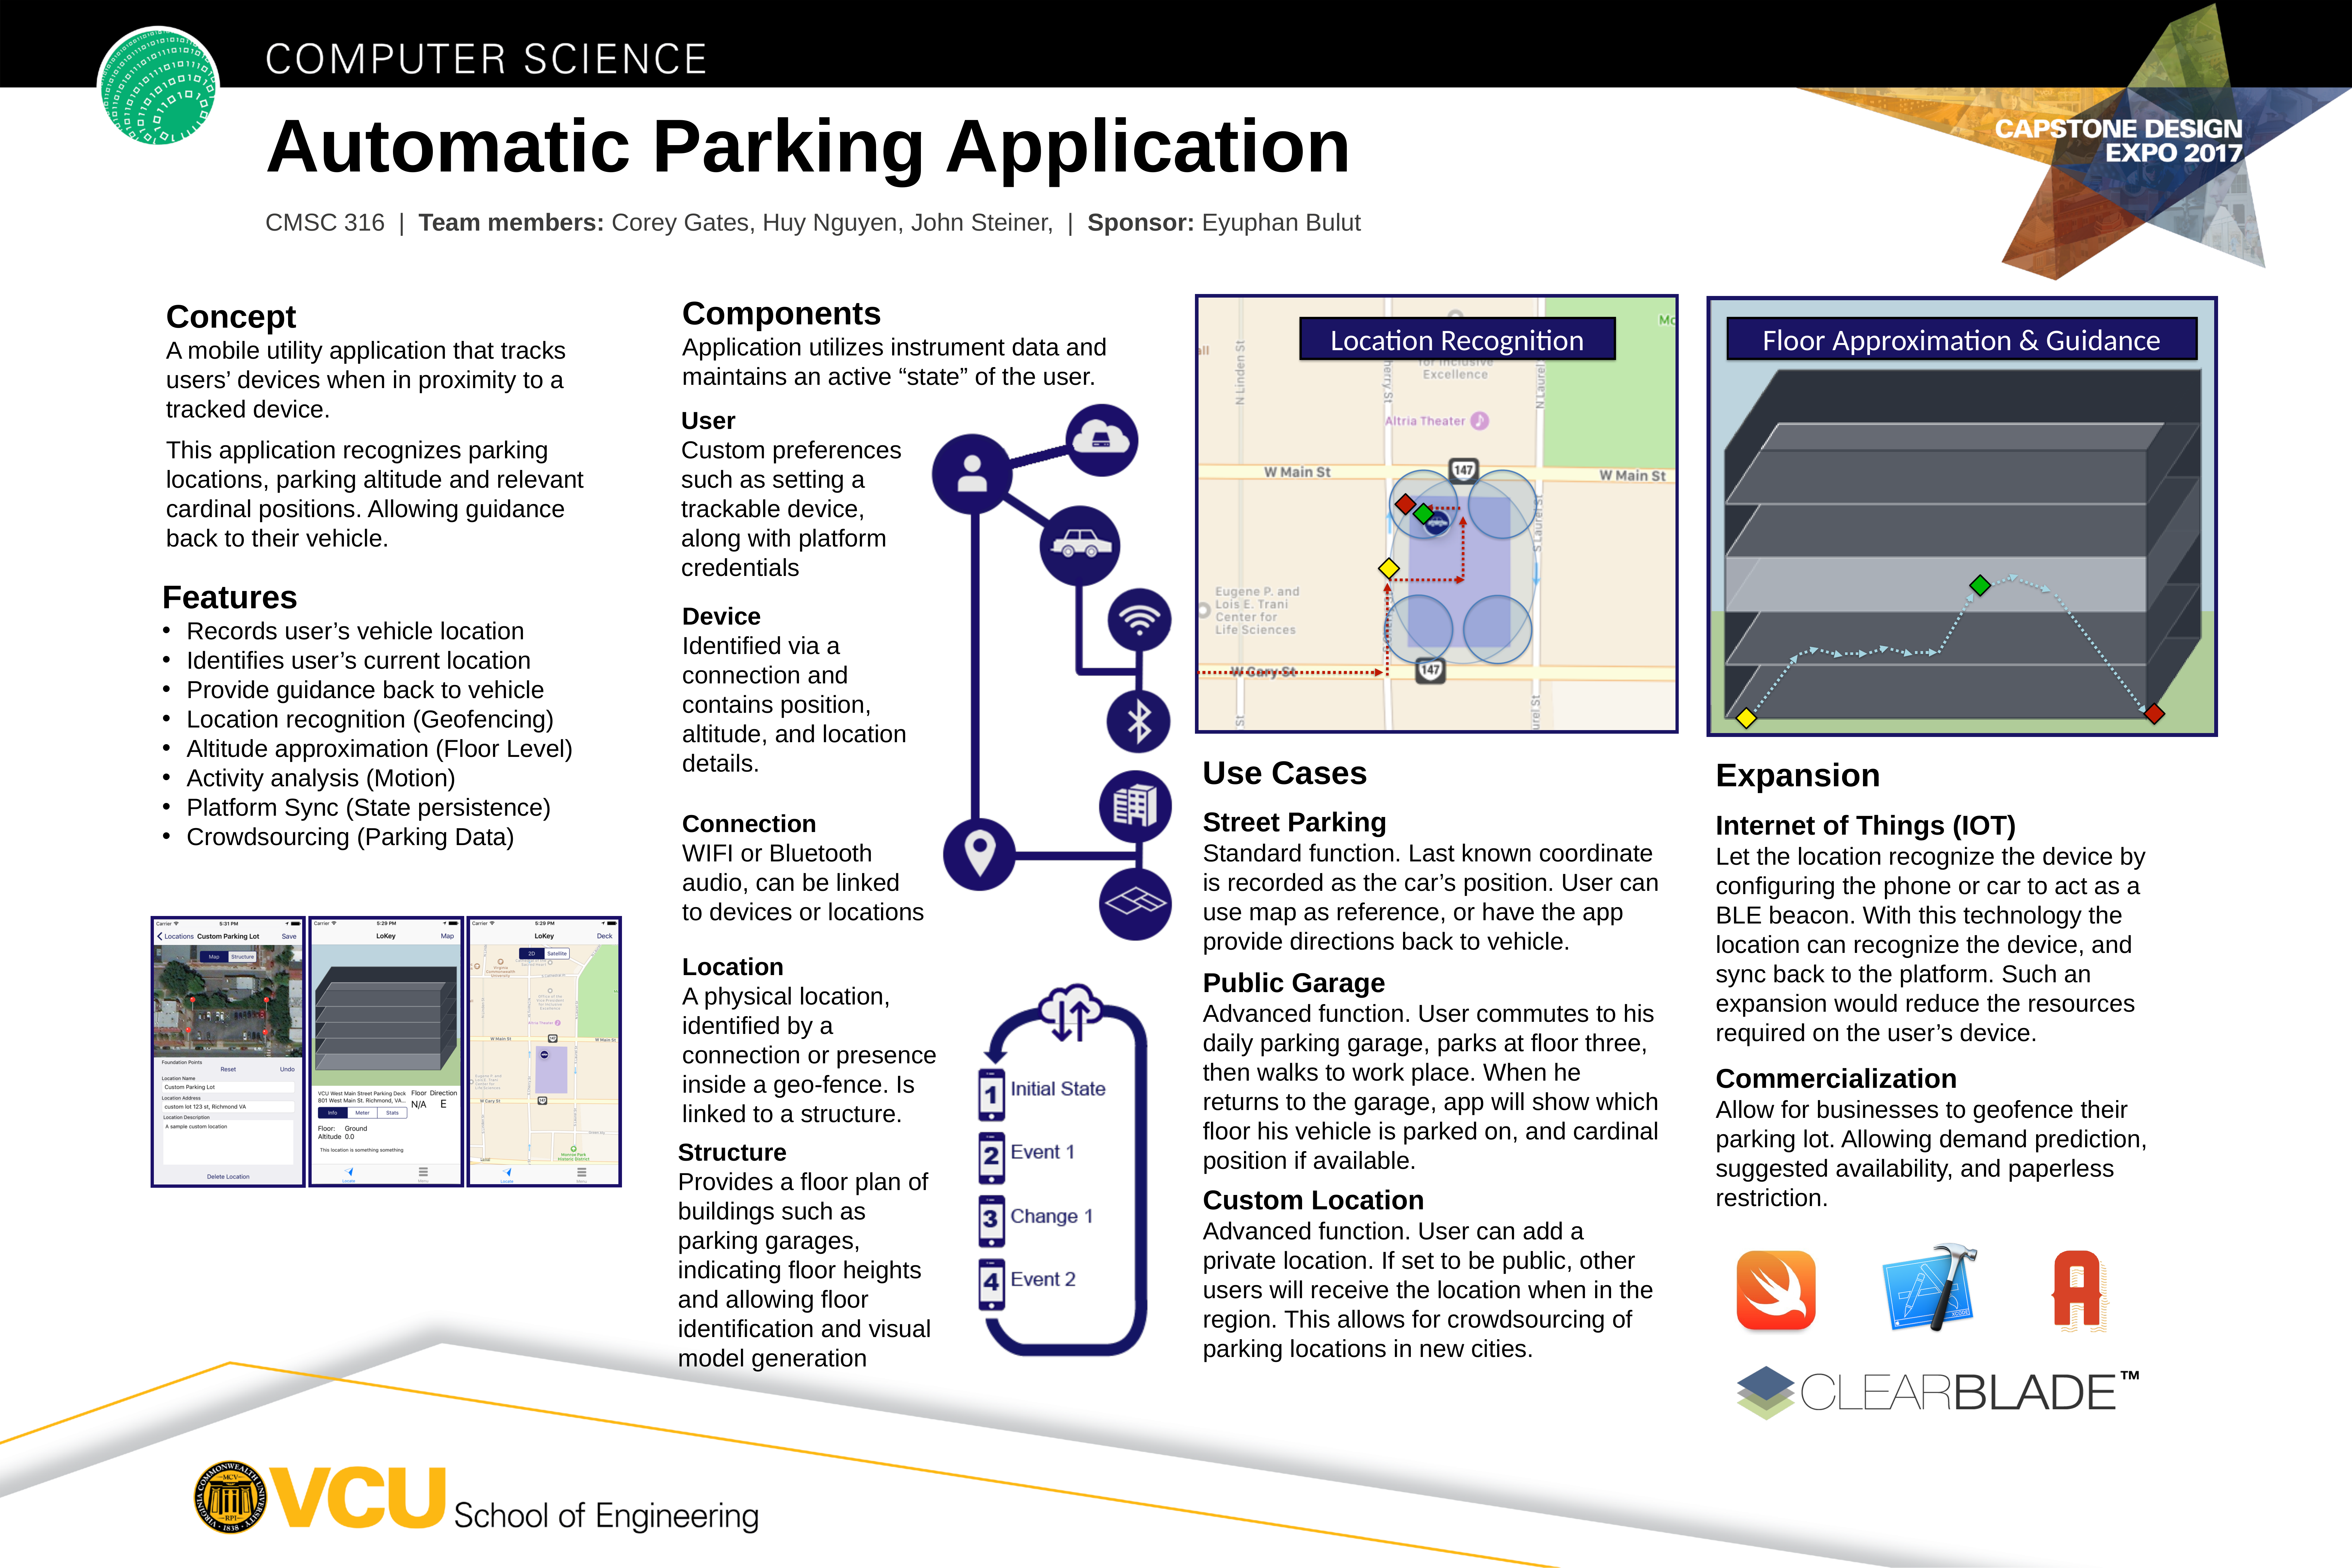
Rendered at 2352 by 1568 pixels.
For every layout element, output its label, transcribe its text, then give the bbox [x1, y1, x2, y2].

text_box Features Records user’s vehicle location Identifies user’s current location Provide guidance back to vehicle Location recognition (Geofencing) Altitude approximation (Floor Level) Activity analysis (Motion) Platform Sync (State persistence) Crowdsourcing (Parking Data) [159, 573, 613, 853]
text_box Automatic Parking Application CMSC 316 | Team members: Corey Gates, Huy Nguyen, John Steiner, | Sponsor: Eyuphan Bulut [263, 94, 1801, 277]
text_box Structure Provides a floor plan of buildings such as parking garages, indicating floor heights and allowing floor identification and visual model generation [676, 1134, 940, 1374]
text_box Custom Location Advanced function. User can add a private location. If set to be public, other users will receive the location when in the region. This allows for crowdsourcing of parking locations in new cities. [1200, 1180, 1663, 1365]
text_box Connection WIFI or Bluetooth audio, can be linked to devices or locations [680, 805, 919, 928]
text_box Public Garage Advanced function. User commutes to his daily parking garage, parks at floor three, then walks to work place. When he returns to the garage, app will show which floor his vehicle is parked on, and cardinal position if available. [1200, 962, 1663, 1177]
picture [0, 0, 2352, 1568]
text_box Location A physical location, identified by a connection or presence inside a geo-fence. Is linked to a structure. [680, 948, 945, 1130]
text_box Expansion Internet of Things (IOT) Let the location recognize the device by configuring the phone or car to act as a BLE beacon. With this technology the location can recognize the device, and sync back to the platform. Such an expansion would reduce the resources required on the user’s device. Commercialization Allow for businesses to geofence their parking lot. Allowing demand prediction, suggested availability, and paperless restriction. [1713, 751, 2167, 1214]
text_box Device Identified via a connection and contains position, altitude, and location details. [680, 598, 919, 779]
text_box Street Parking Standard function. Last known coordinate is recorded as the car’s position. User can use map as reference, or have the app provide directions back to vehicle. [1200, 802, 1663, 957]
text_box Components Application utilizes instrument data and maintains an active “state” of the user. [680, 289, 1133, 393]
text_box User Custom preferences such as setting a trackable device, along with platform credentials [679, 402, 919, 584]
text_box Use Cases [1200, 749, 1654, 793]
text_box Concept A mobile utility application that tracks users’ devices when in proximity to a tracked device. This application recognizes parking locations, parking altitude and relevant cardinal positions. Allowing guidance back to their vehicle. [163, 293, 617, 554]
